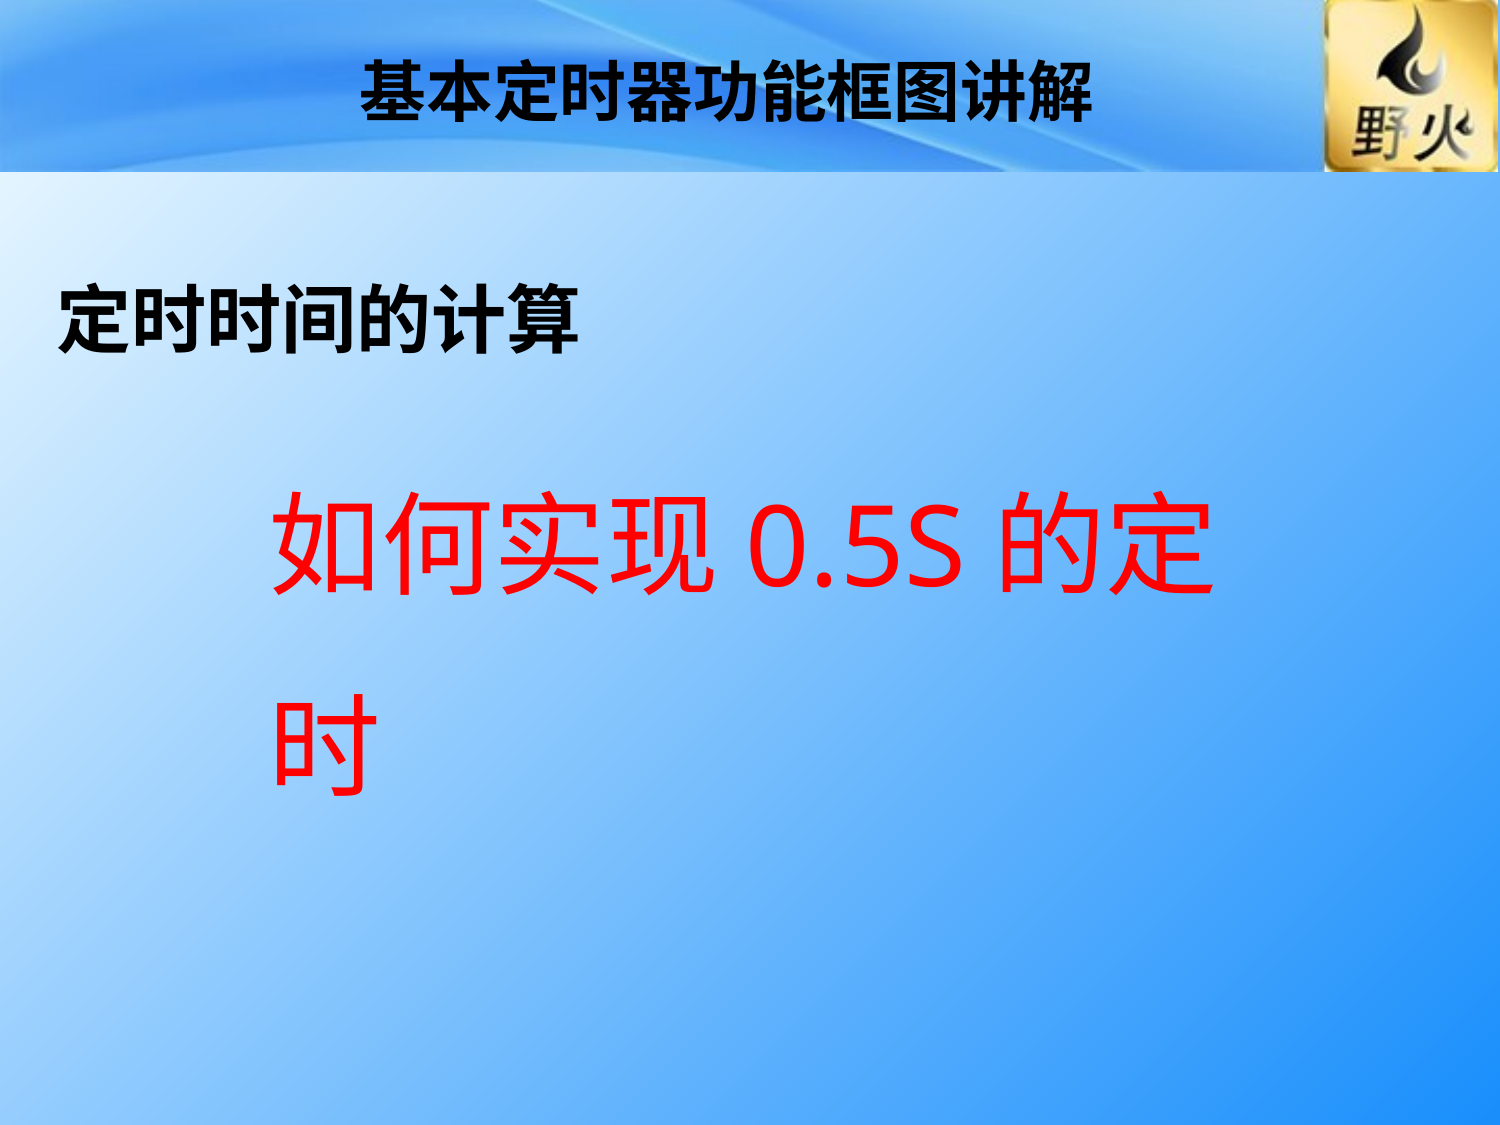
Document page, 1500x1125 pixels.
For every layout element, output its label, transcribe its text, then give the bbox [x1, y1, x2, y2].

picture [0, 0, 1498, 172]
text_box 定时时间的计算 [41, 219, 1459, 370]
text_box 如何实现0.5S的定时 [253, 398, 1296, 819]
